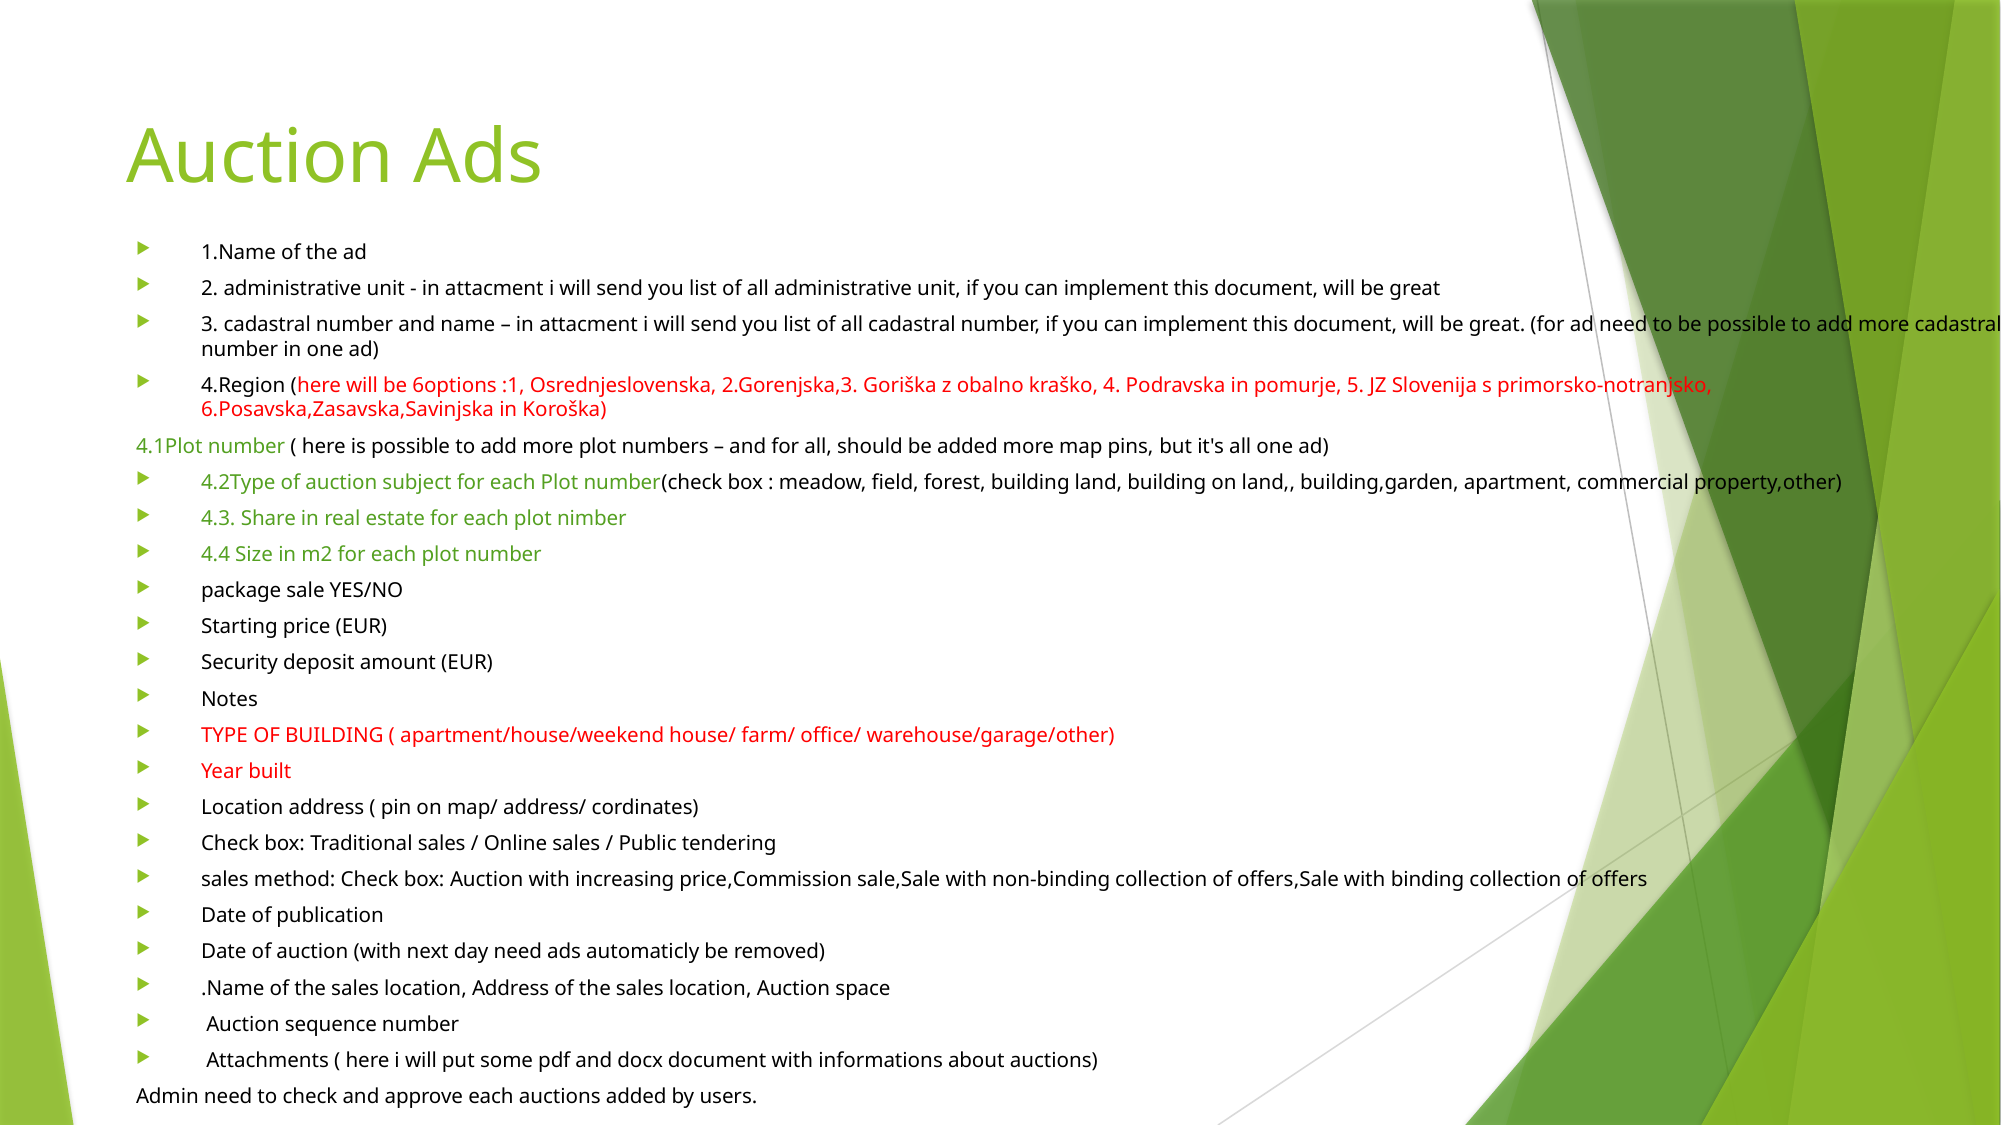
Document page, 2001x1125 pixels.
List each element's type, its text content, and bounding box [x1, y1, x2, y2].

list 1.Name of the ad 2. administrative unit - in attacment i will send you list of all administrative unit, if you can implement this document, will be great 3. cadastral number and name – in attacment i will send you list of all cadastral number, if you can implement this document, will be great. (for ad need to be possible to add more cadastral number in one ad) 4.Region (here will be 6options :1, Osrednjeslovenska, 2.Gorenjska,3. Goriška z obalno kraško, 4. Podravska in pomurje, 5. JZ Slovenija s primorsko-notranjsko, 6.Posavska,Zasavska,Savinjska in Koroška) 4.1Plot number ( here is possible to add more plot numbers – and for all, should be added more map pins, but it's all one ad) 4.2Type of auction subject for each Plot number(check box : meadow, field, forest, building land, building on land,, building,garden, apartment, commercial property,other) 4.3. Share in real estate for each plot nimber 4.4 Size in m2 for each plot number package sale YES/NO Starting price (EUR) Security deposit amount (EUR) Notes TYPE OF BUILDING ( apartment/house/weekend house/ farm/ office/ warehouse/garage/other) Year built Location address ( pin on map/ address/ cordinates) Check box: Traditional sales / Online sales / Public tendering sales method: Check box: Auction with increasing price,Commission sale,Sale with non-binding collection of offers,Sale with binding collection of offers Date of publication Date of auction (with next day need ads automaticly be removed) .Name of the sales location, Address of the sales location, Auction space Auction sequence number Attachments ( here i will put some pdf and docx document with informations about auctions) Admin need to check and approve each auctions added by users. [120, 231, 2000, 1125]
title Auction Ads [111, 99, 1522, 317]
